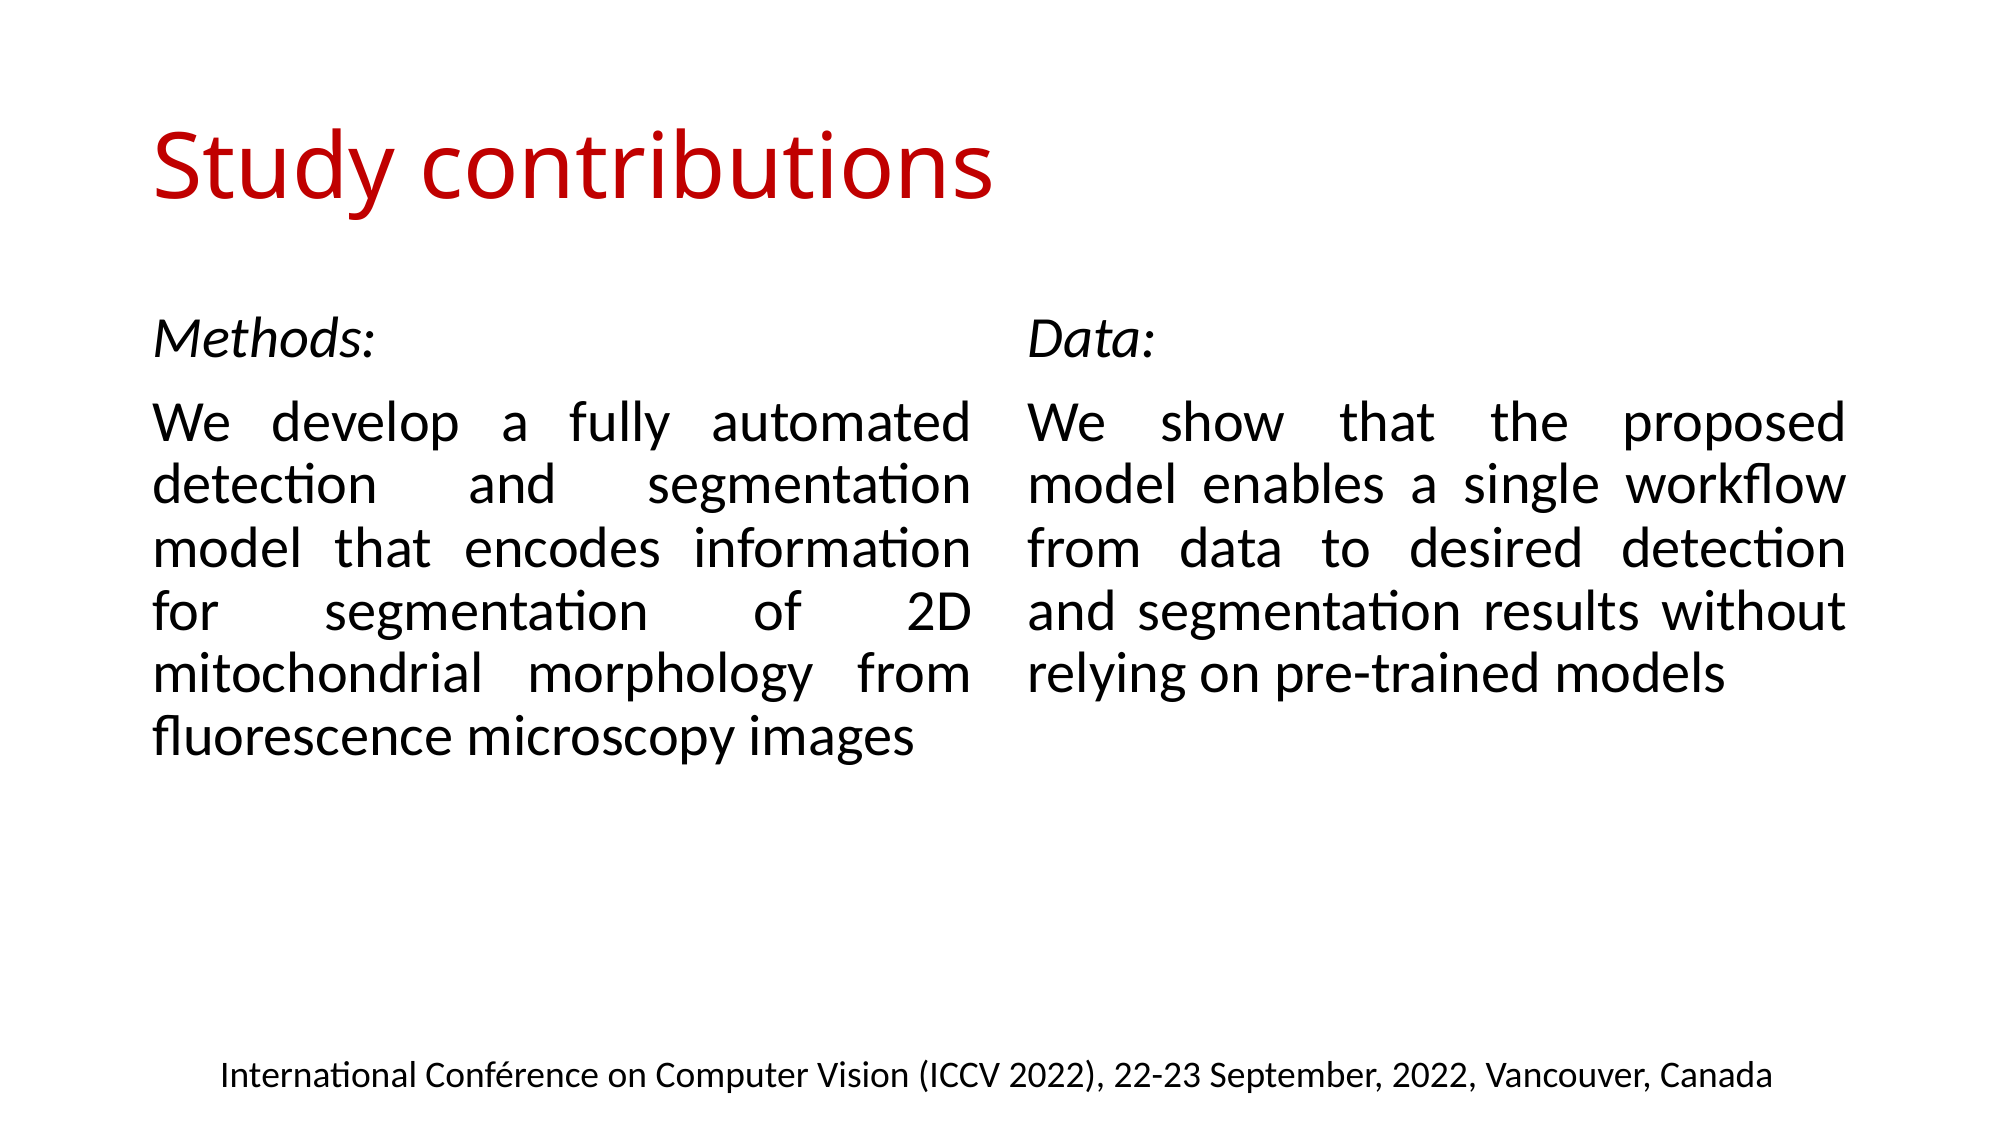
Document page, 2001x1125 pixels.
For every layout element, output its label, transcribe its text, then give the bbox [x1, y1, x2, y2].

title Study contributions [137, 59, 1863, 278]
list Data: We show that the proposed model enables a single workflow from data to desired detection and segmentation results without relying on pre-trained models [1012, 299, 1863, 1014]
list Methods: We develop a fully automated detection and segmentation model that encodes information for segmentation of 2D mitochondrial morphology from fluorescence microscopy images [137, 299, 988, 1014]
footer International Conférence on Computer Vision (ICCV 2022), 22-23 September, 2022, Vancouver, Canada [169, 1042, 1826, 1103]
